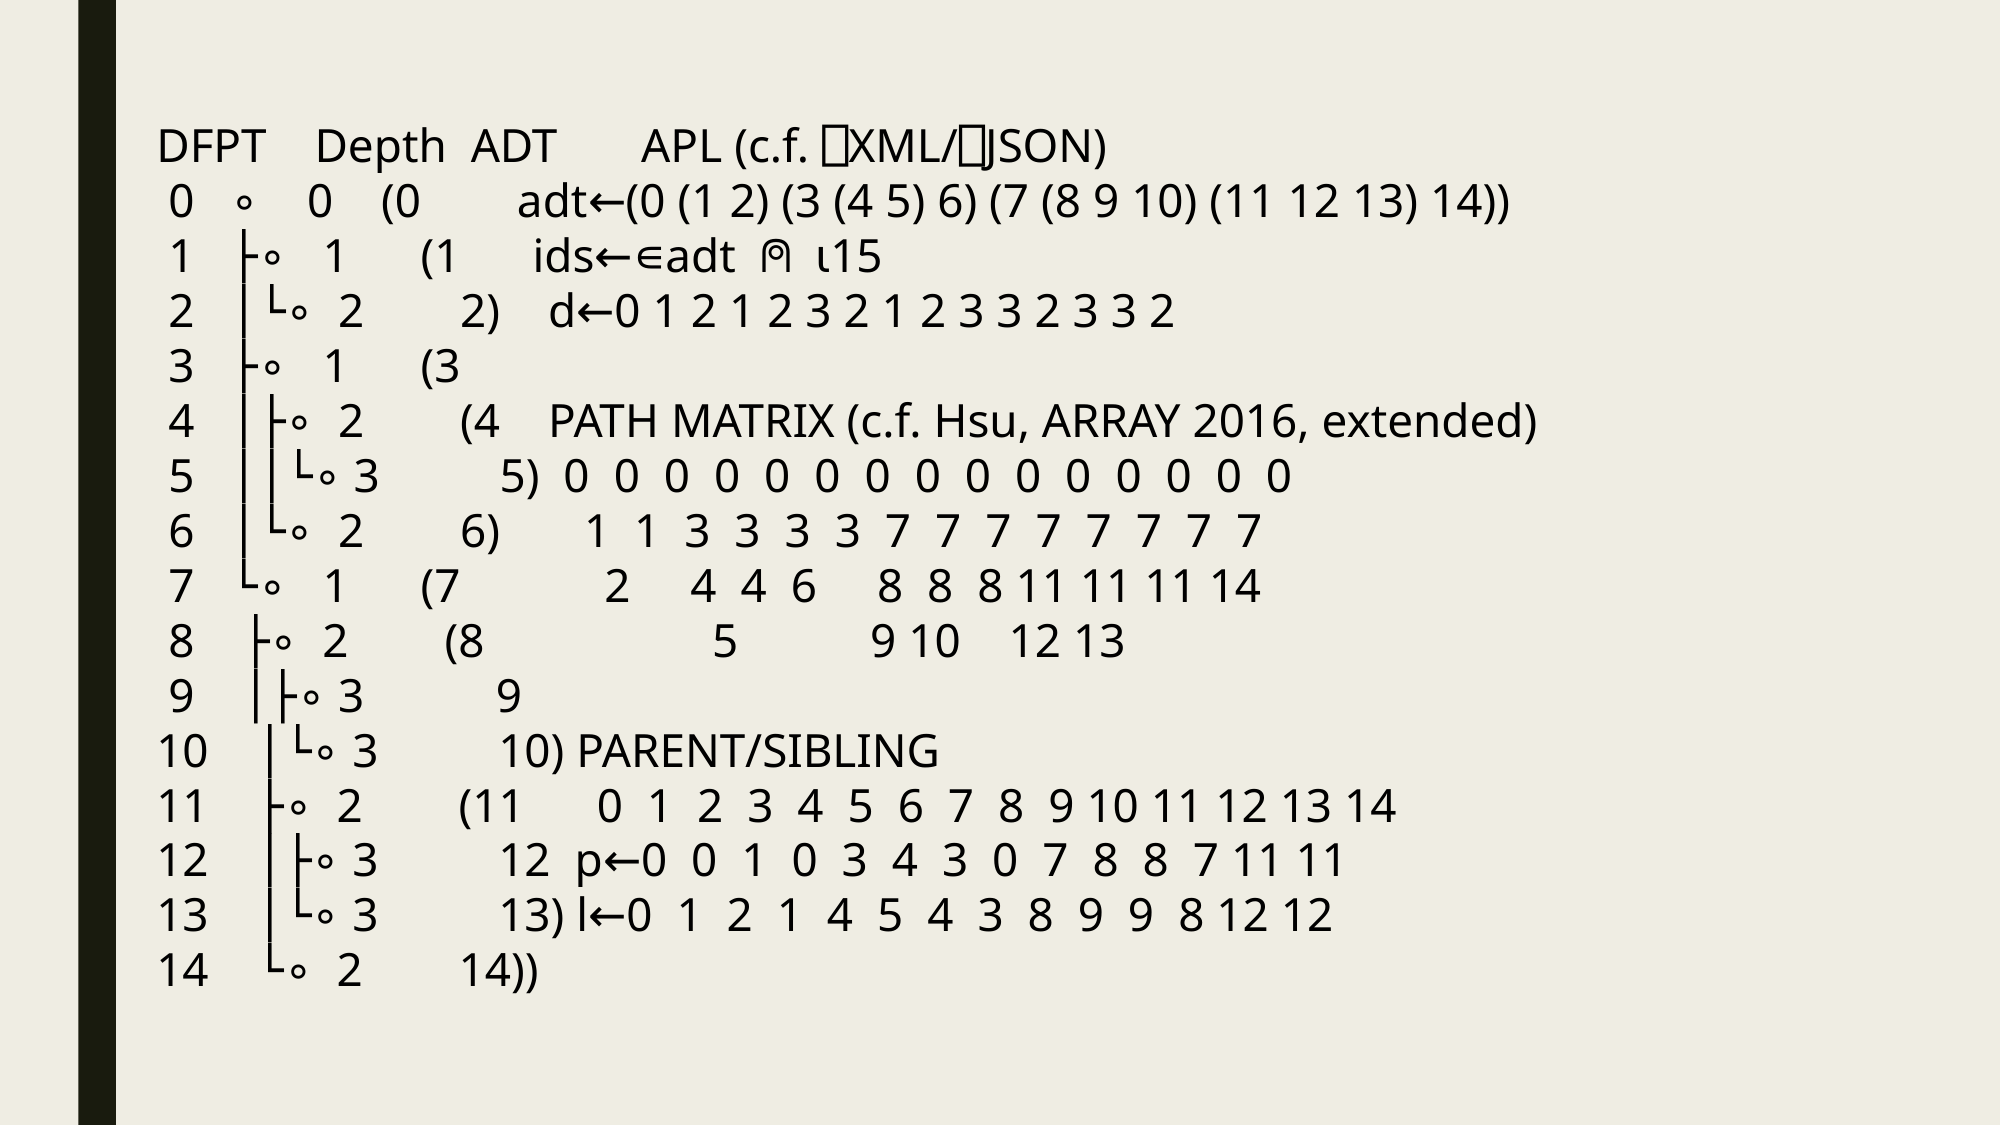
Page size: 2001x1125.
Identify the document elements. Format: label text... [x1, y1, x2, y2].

text_box DFPT Depth ADT APL (c.f. ⎕XML/⎕JSON) 0 ∘ 0 (0 adt←(0 (1 2) (3 (4 5) 6) (7 (8 9 10) (11 12 13) 14)) 1 ├∘ 1 (1 ids←∊adt ⍝ ⍳15 2 │└∘ 2 2) d←0 1 2 1 2 3 2 1 2 3 3 2 3 3 2 3 ├∘ 1 (3 4 │├∘ 2 (4 PATH MATRIX (c.f. Hsu, ARRAY 2016, extended) 5 ││└∘ 3 5) 0 0 0 0 0 0 0 0 0 0 0 0 0 0 0 6 │└∘ 2 6) 1 1 3 3 3 3 7 7 7 7 7 7 7 7 7 └∘ 1 (7 2 4 4 6 8 8 8 11 11 11 14 8 ├∘ 2 (8 5 9 10 12 13 9 │├∘ 3 9 10 │└∘ 3 10) PARENT/SIBLING 11 ├∘ 2 (11 0 1 2 3 4 5 6 7 8 9 10 11 12 13 14 12 │├∘ 3 12 p←0 0 1 0 3 4 3 0 7 8 8 7 11 11 13 │└∘ 3 13) l←0 1 2 1 4 5 4 3 8 9 9 8 12 12 14 └∘ 2 14)) [141, 109, 1964, 1004]
